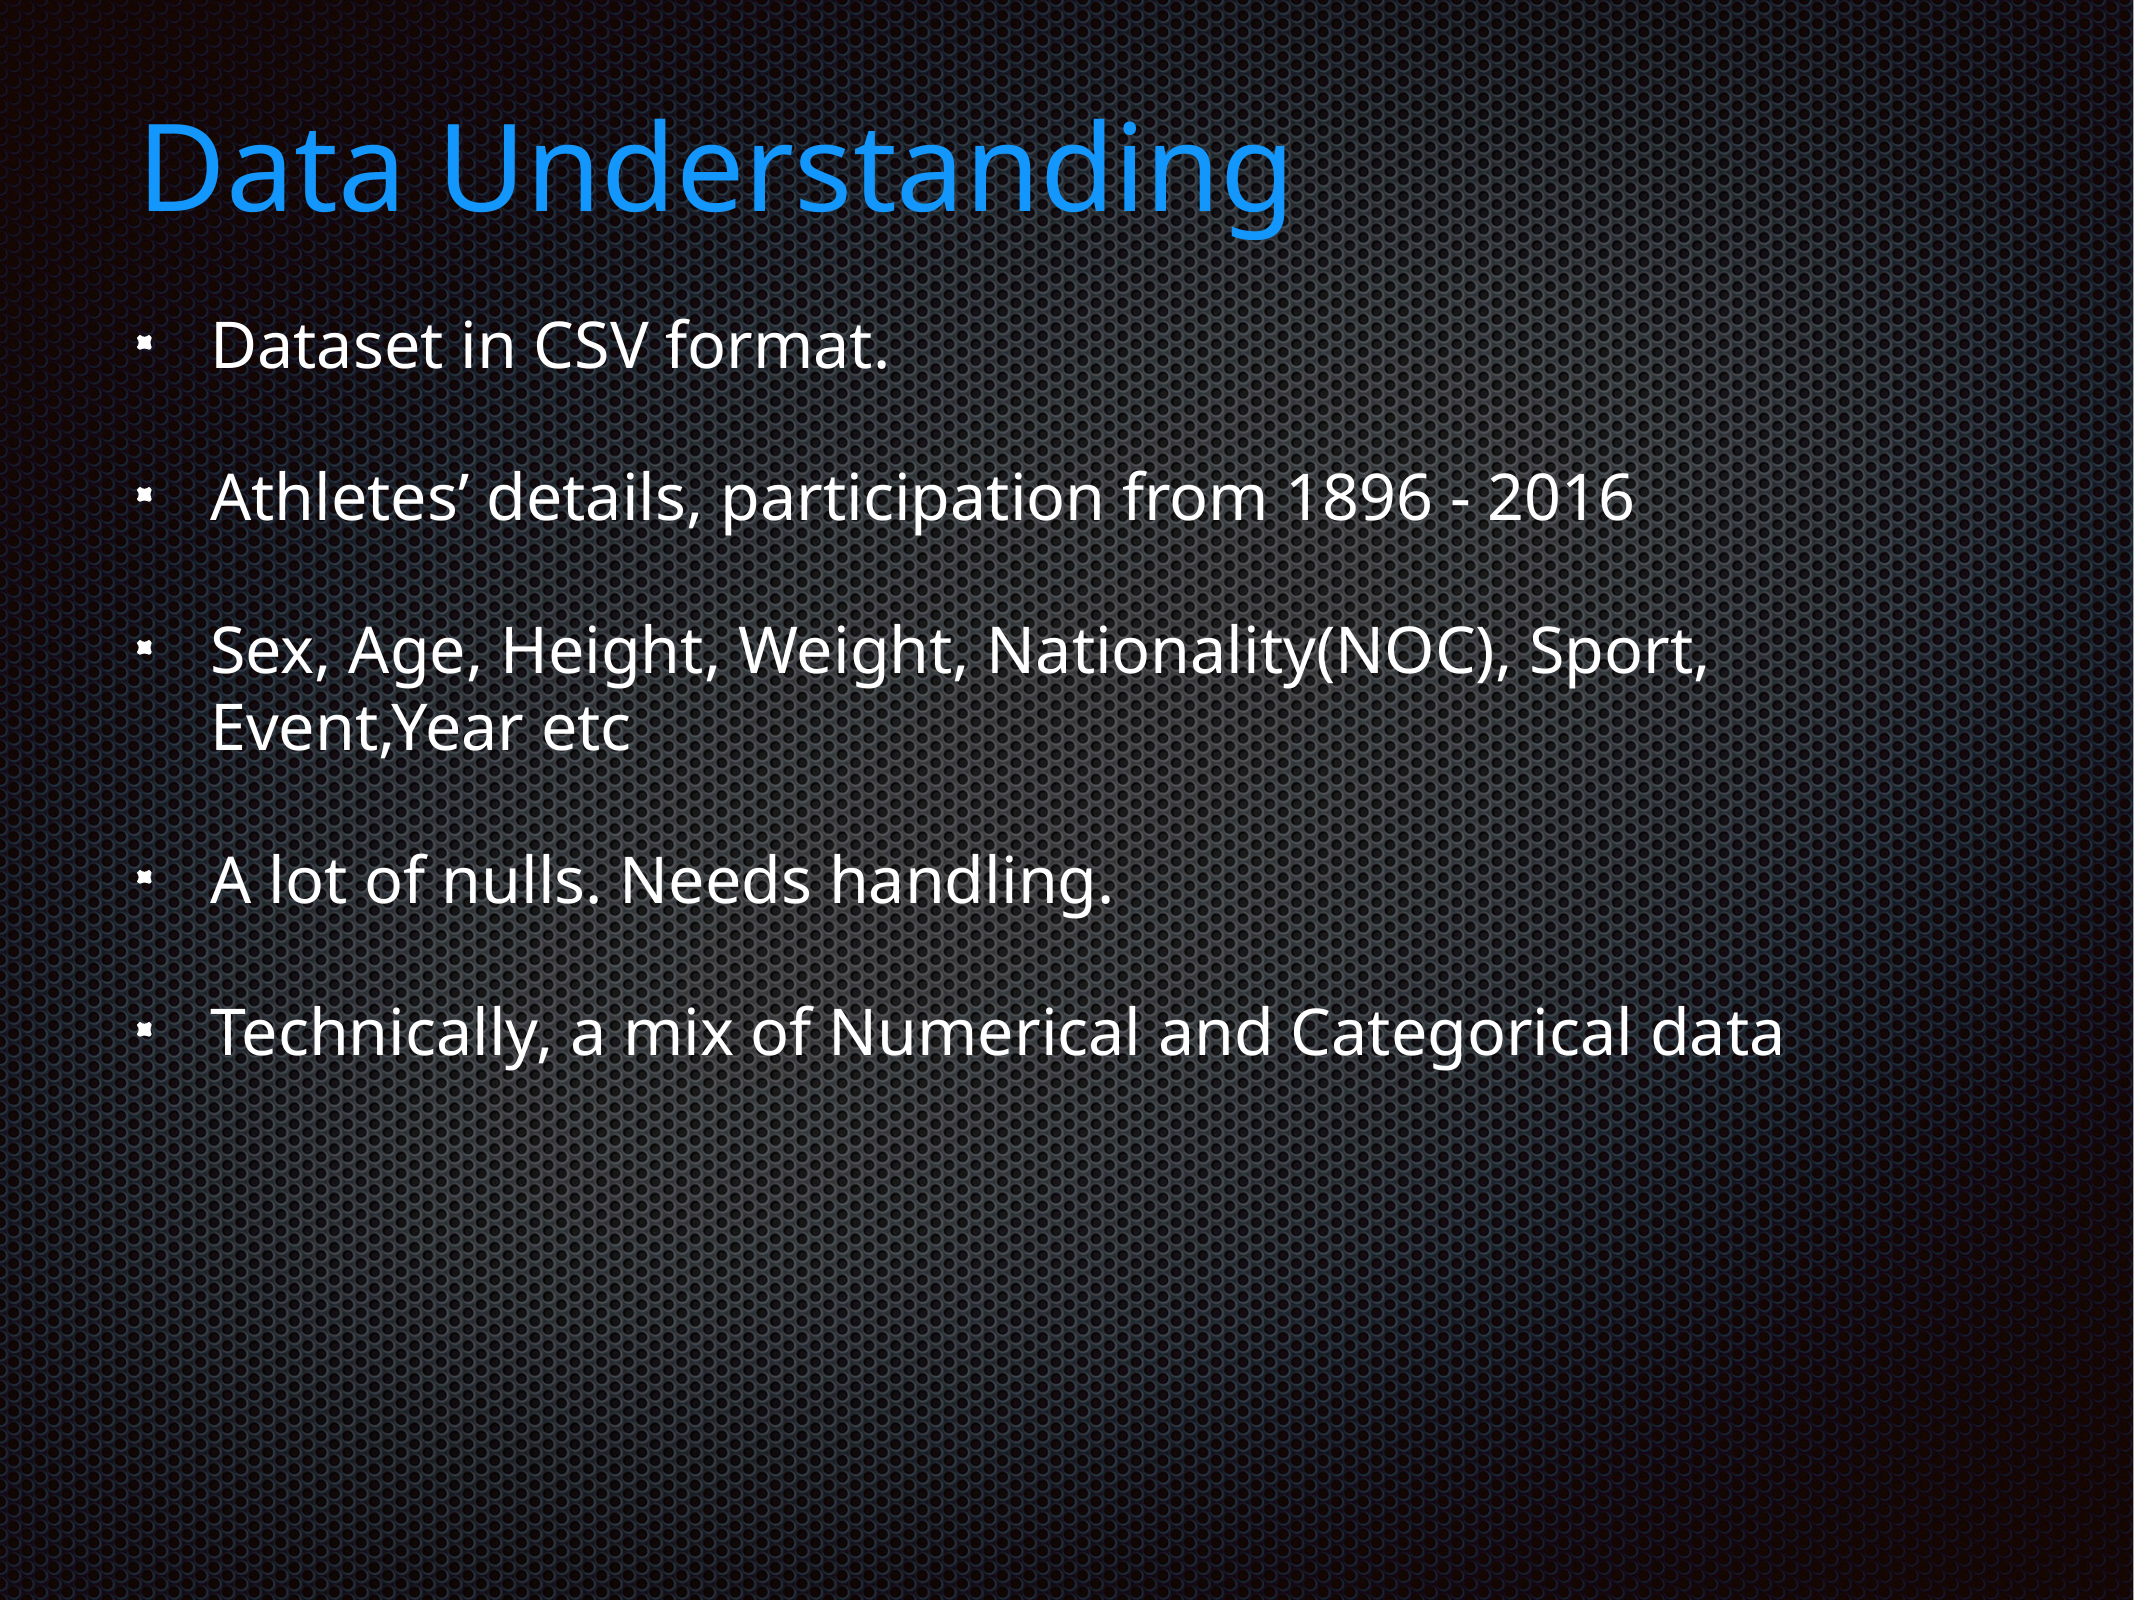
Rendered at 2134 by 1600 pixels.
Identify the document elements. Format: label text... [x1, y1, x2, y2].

list Dataset in CSV format. Athletes’ details, participation from 1896 - 2016 Sex, Age, Height, Weight, Nationality(NOC), Sport, Event,Year etc A lot of nulls. Needs handling. Technically, a mix of Numerical and Categorical data [128, 294, 2005, 1393]
picture [0, 0, 2134, 1600]
title Data Understanding [128, 80, 2005, 245]
